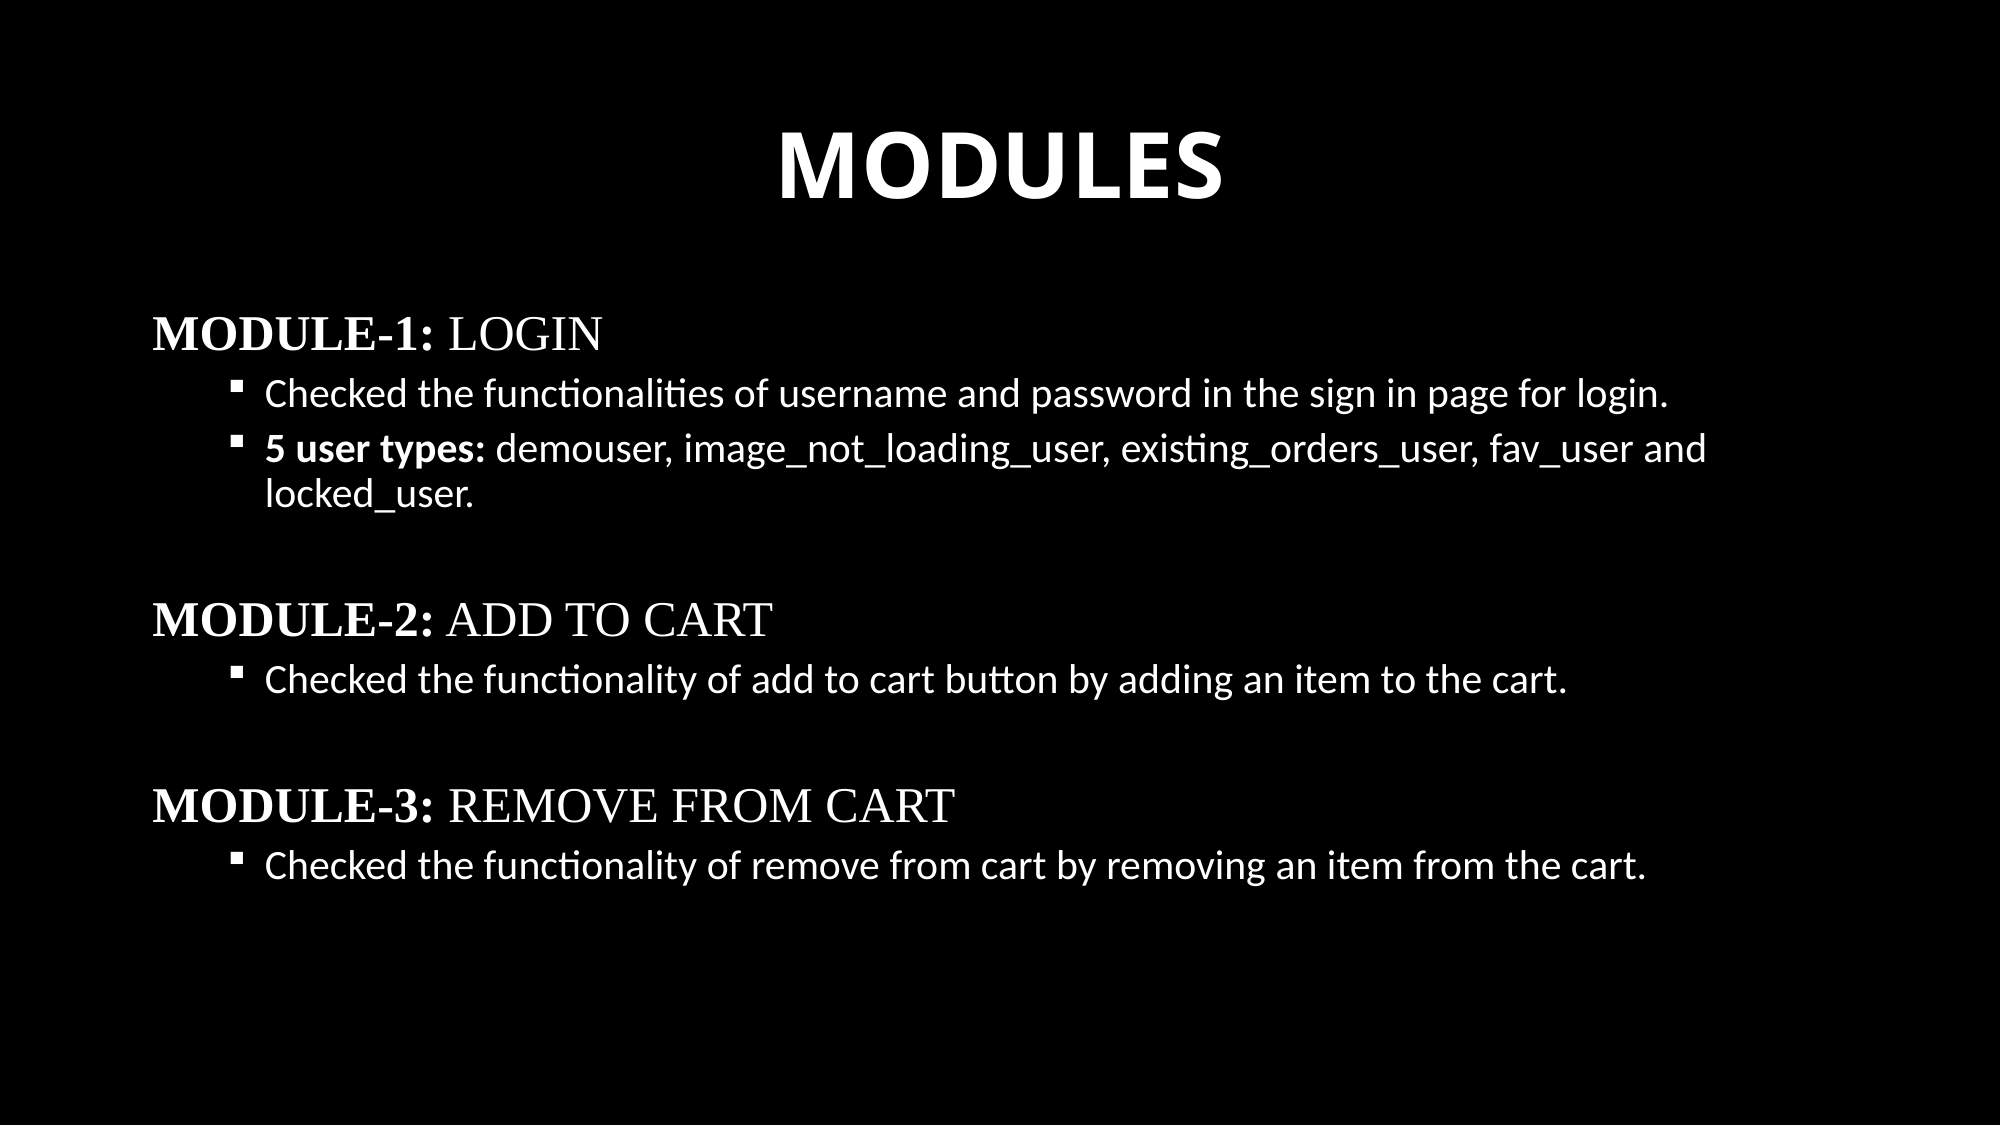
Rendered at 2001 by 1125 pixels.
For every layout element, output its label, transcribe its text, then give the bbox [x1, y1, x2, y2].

list MODULE-1: LOGIN Checked the functionalities of username and password in the sign in page for login. 5 user types: demouser, image_not_loading_user, existing_orders_user, fav_user and locked_user. MODULE-2: ADD TO CART Checked the functionality of add to cart button by adding an item to the cart. MODULE-3: REMOVE FROM CART Checked the functionality of remove from cart by removing an item from the cart. [137, 299, 1863, 1014]
title MODULES [137, 59, 1863, 278]
